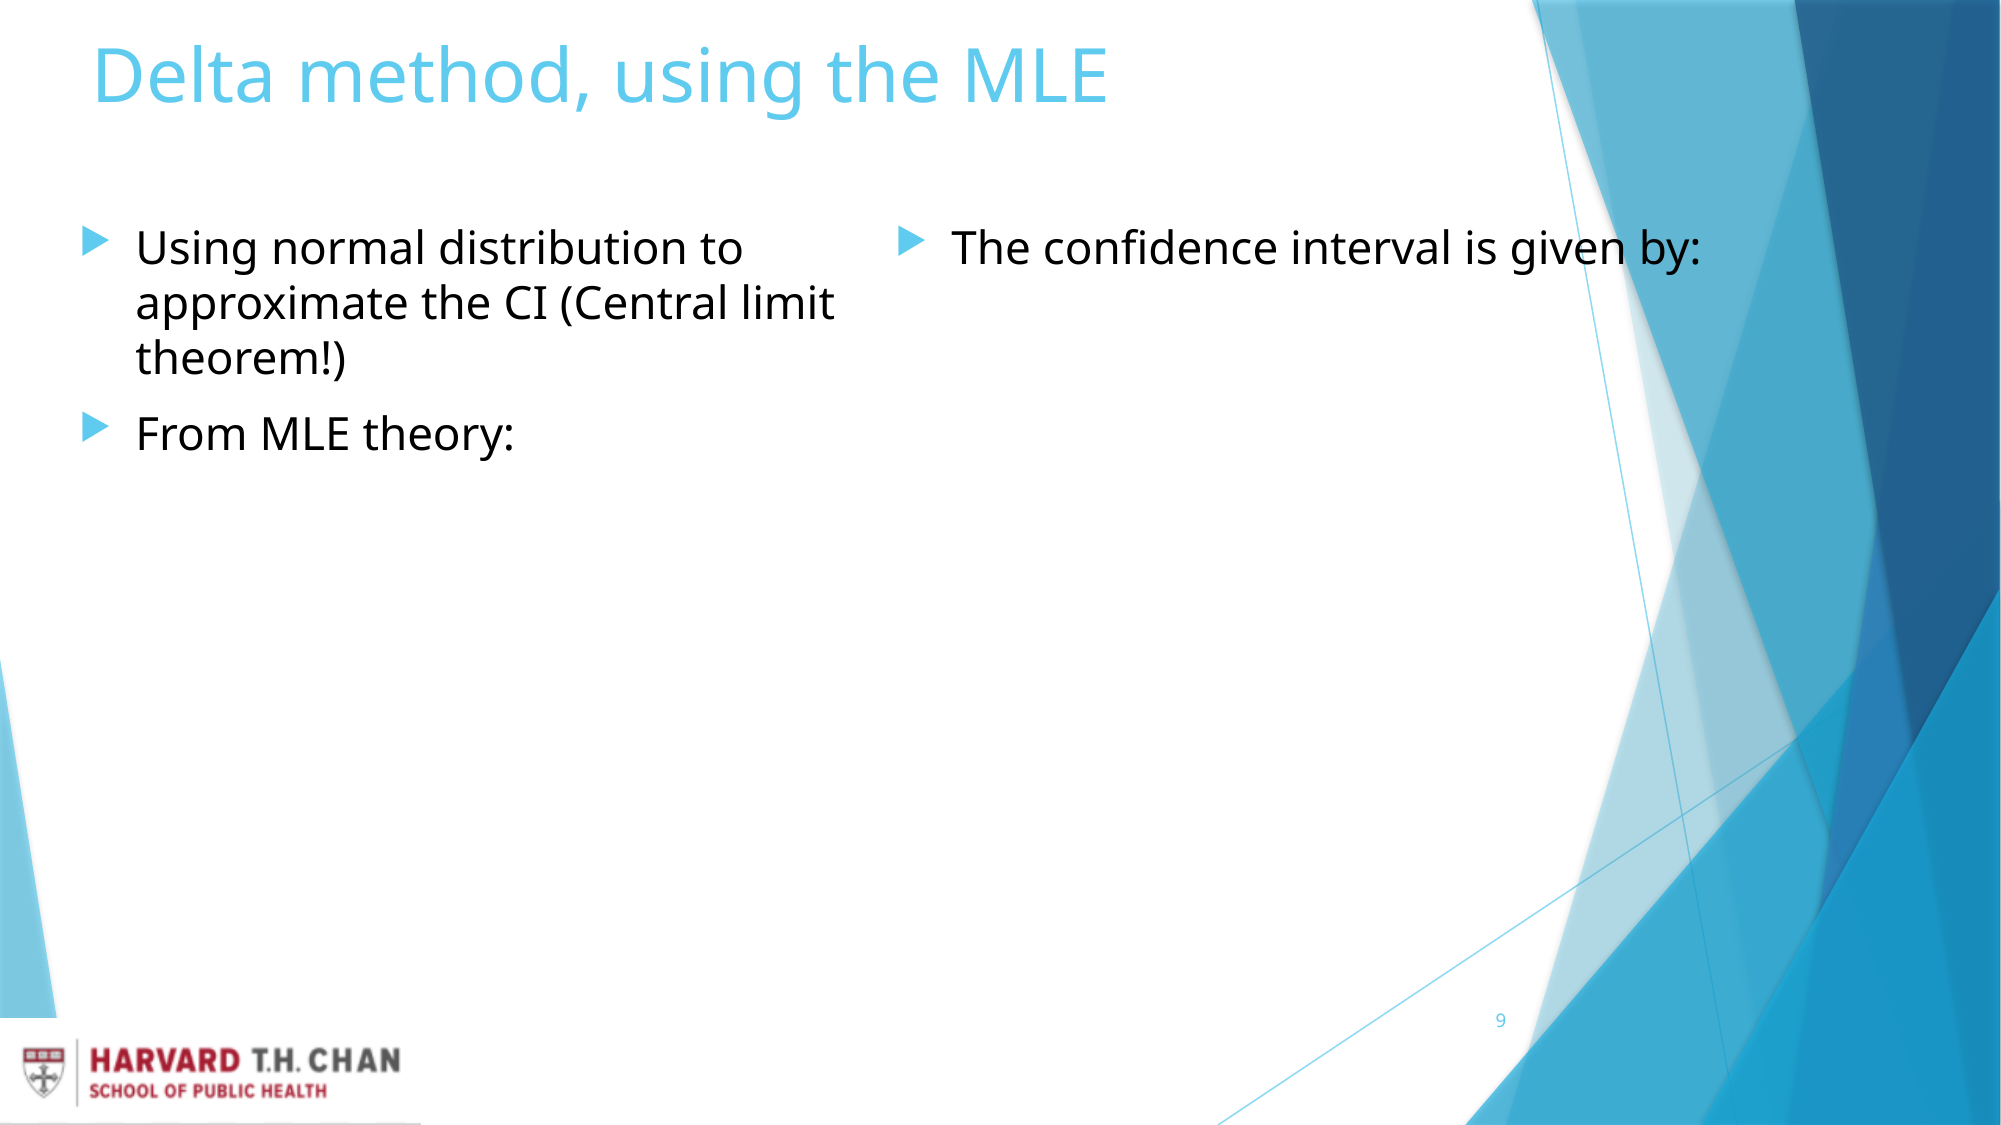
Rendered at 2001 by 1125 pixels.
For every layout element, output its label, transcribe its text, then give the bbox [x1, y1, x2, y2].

title Delta method, using the MLE [76, 20, 1697, 243]
slide_number 9 [1409, 991, 1522, 1051]
picture [0, 1018, 421, 1125]
